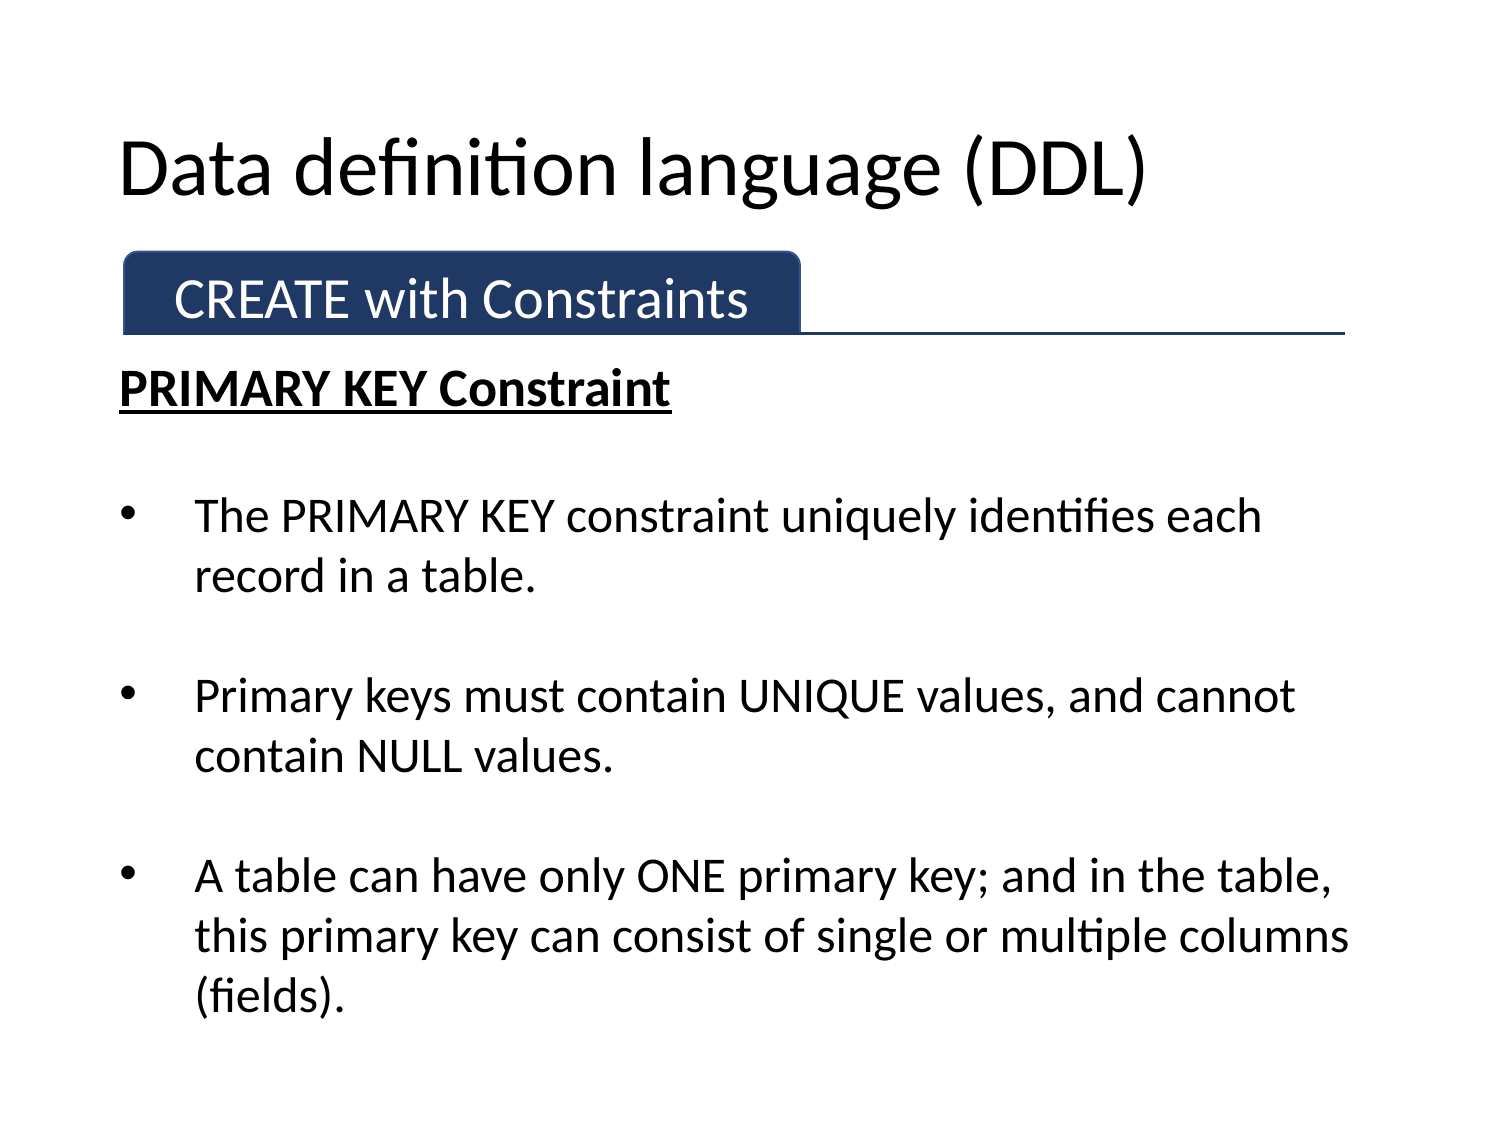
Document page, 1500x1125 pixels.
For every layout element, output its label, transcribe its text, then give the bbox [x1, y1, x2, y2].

text_box CREATE with Constraints [123, 250, 801, 335]
title Data definition language (DDL) [103, 59, 1397, 278]
text_box PRIMARY KEY Constraint The PRIMARY KEY constraint uniquely identifies each record in a table. Primary keys must contain UNIQUE values, and cannot contain NULL values. A table can have only ONE primary key; and in the table, this primary key can consist of single or multiple columns (fields). [104, 345, 1399, 1030]
